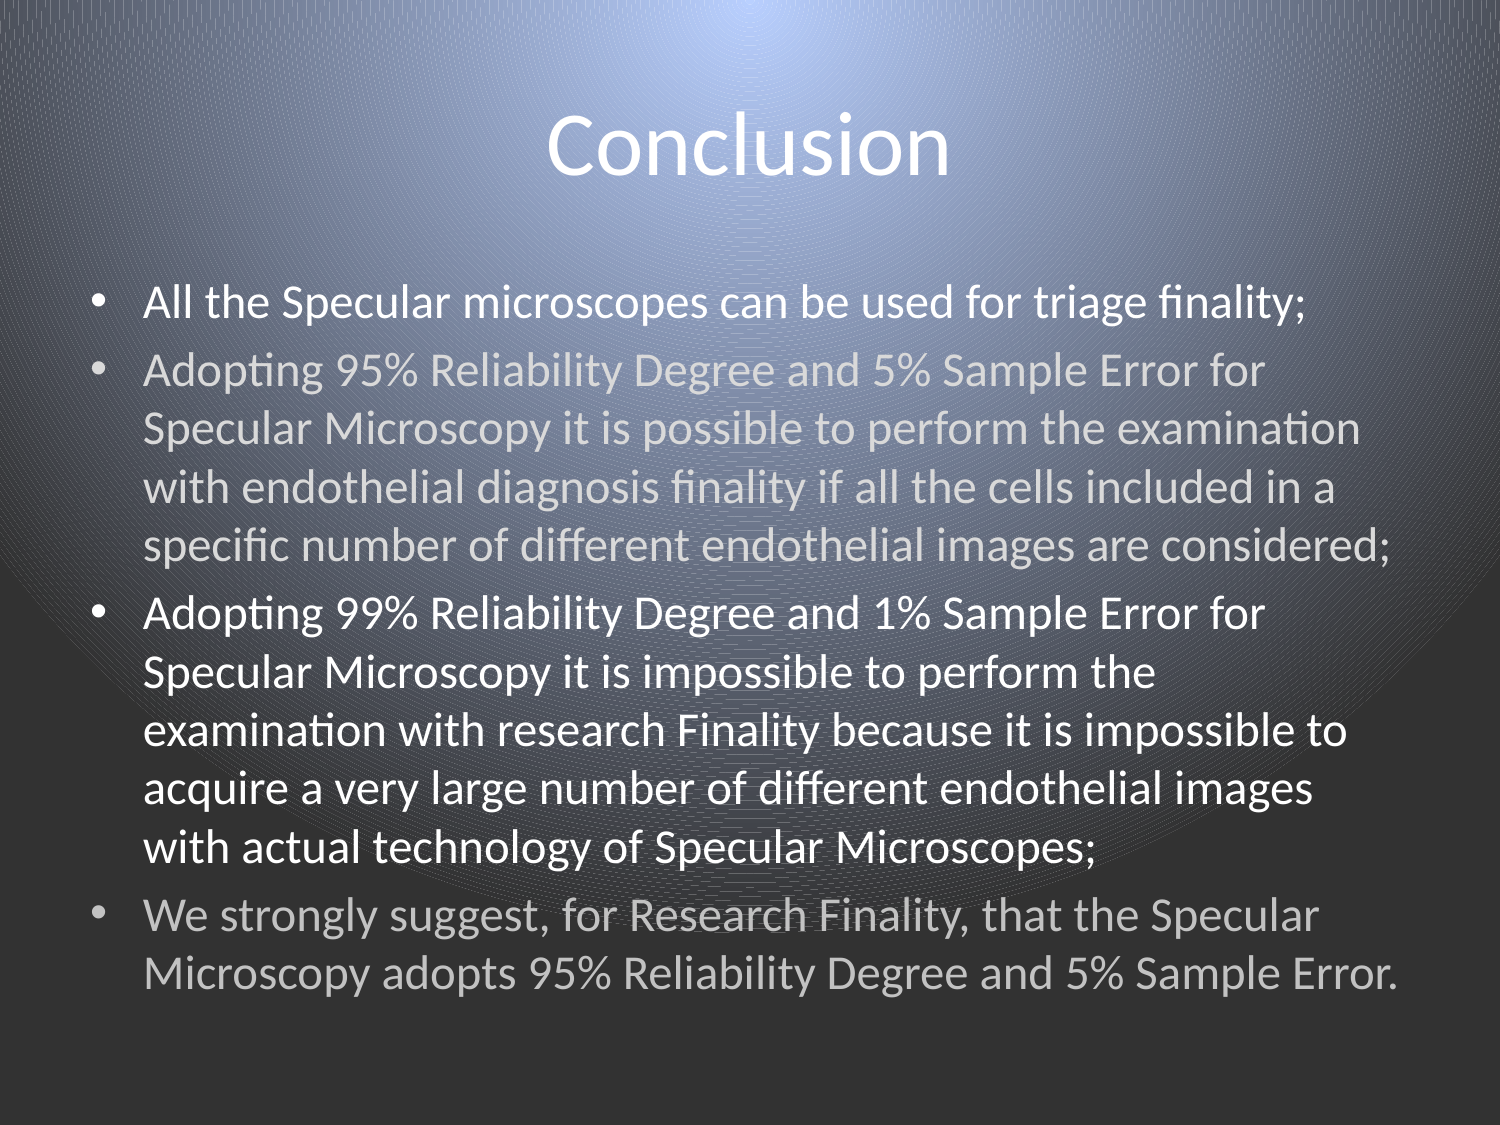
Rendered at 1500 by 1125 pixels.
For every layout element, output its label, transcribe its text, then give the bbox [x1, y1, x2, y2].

list All the Specular microscopes can be used for triage finality; Adopting 95% Reliability Degree and 5% Sample Error for Specular Microscopy it is possible to perform the examination with endothelial diagnosis finality if all the cells included in a specific number of different endothelial images are considered; Adopting 99% Reliability Degree and 1% Sample Error for Specular Microscopy it is impossible to perform the examination with research Finality because it is impossible to acquire a very large number of different endothelial images with actual technology of Specular Microscopes; We strongly suggest, for Research Finality, that the Specular Microscopy adopts 95% Reliability Degree and 5% Sample Error. [75, 262, 1425, 1059]
title Conclusion [75, 45, 1425, 233]
